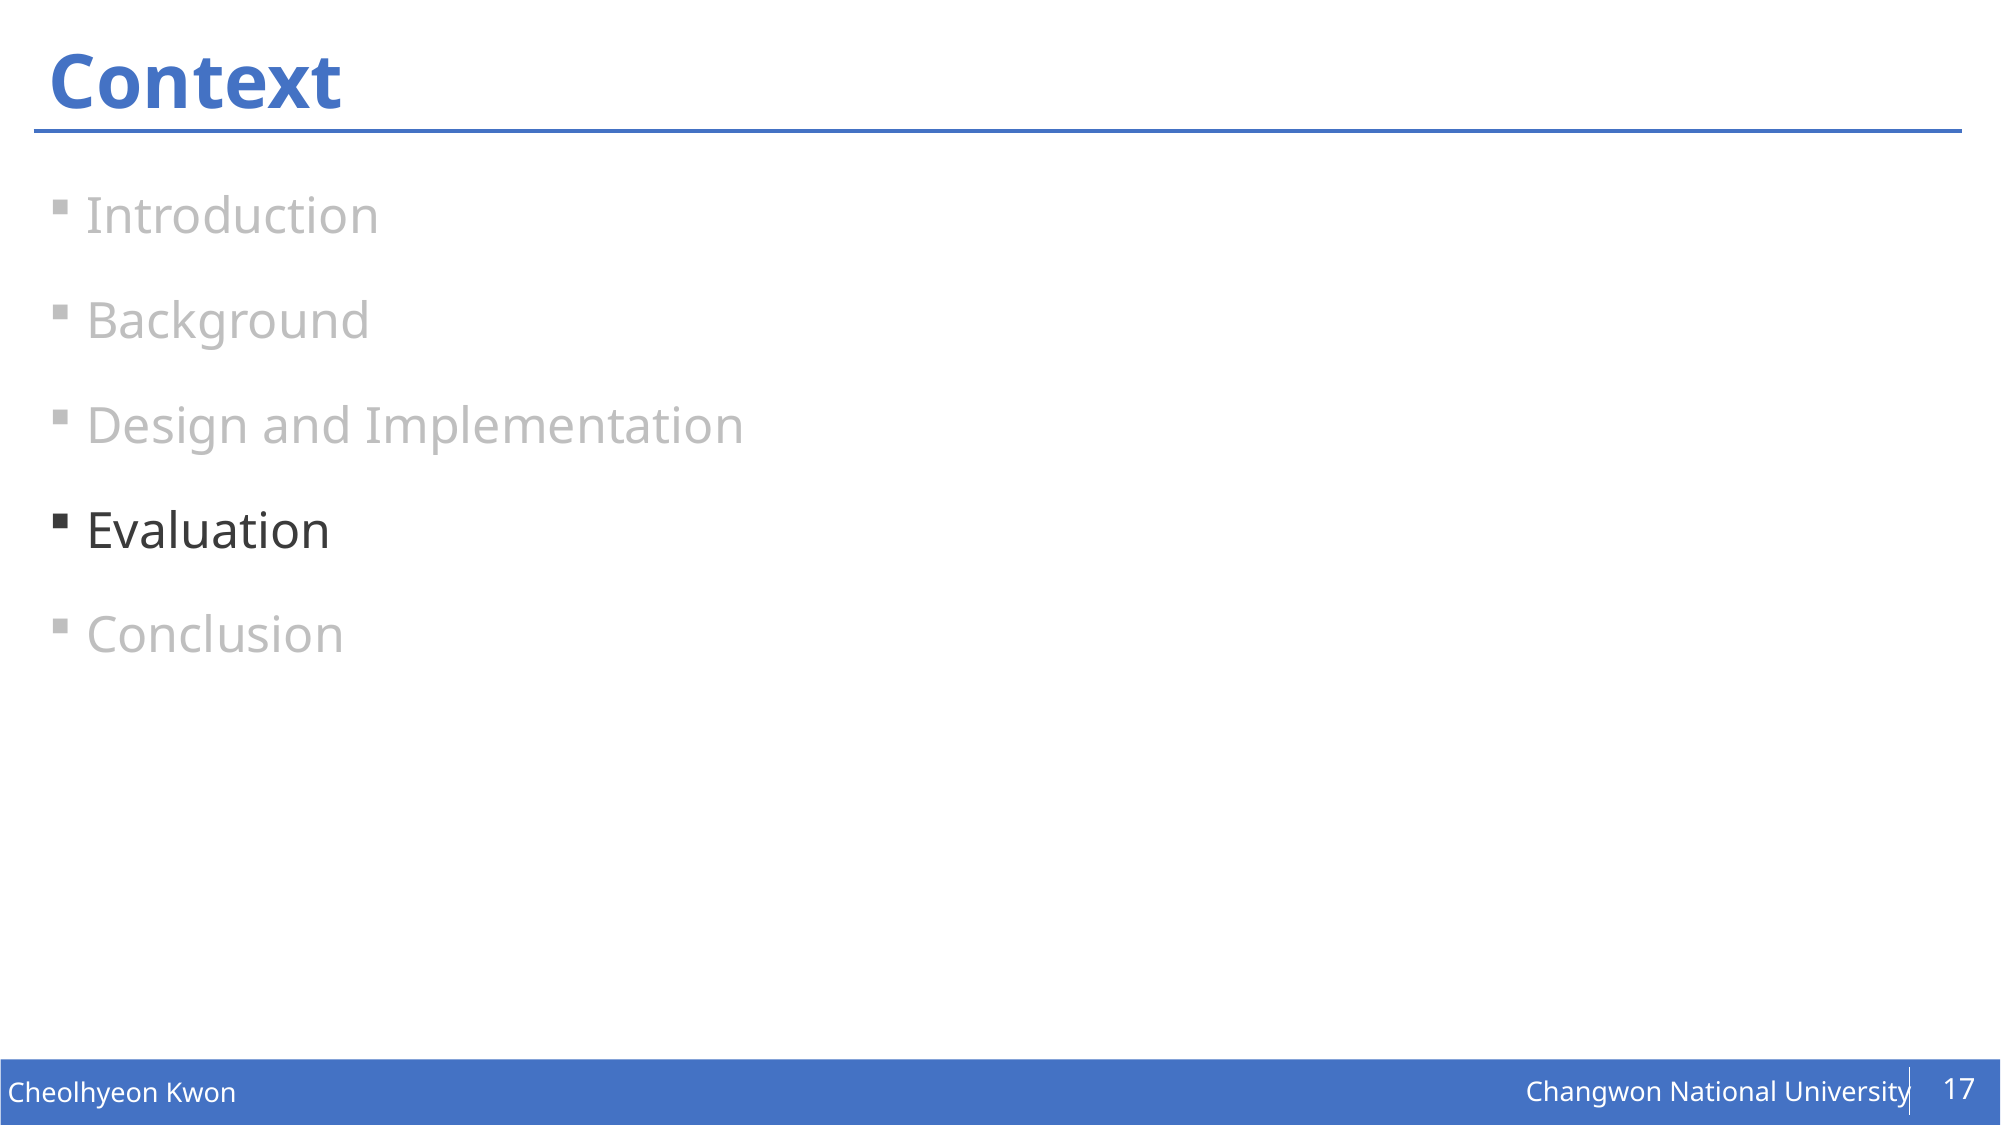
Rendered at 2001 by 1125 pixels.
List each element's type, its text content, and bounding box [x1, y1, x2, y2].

list Introduction Background Design and Implementation Evaluation Conclusion [33, 152, 1963, 997]
title Context [33, 27, 1963, 143]
slide_number 17 [1922, 1060, 1996, 1121]
